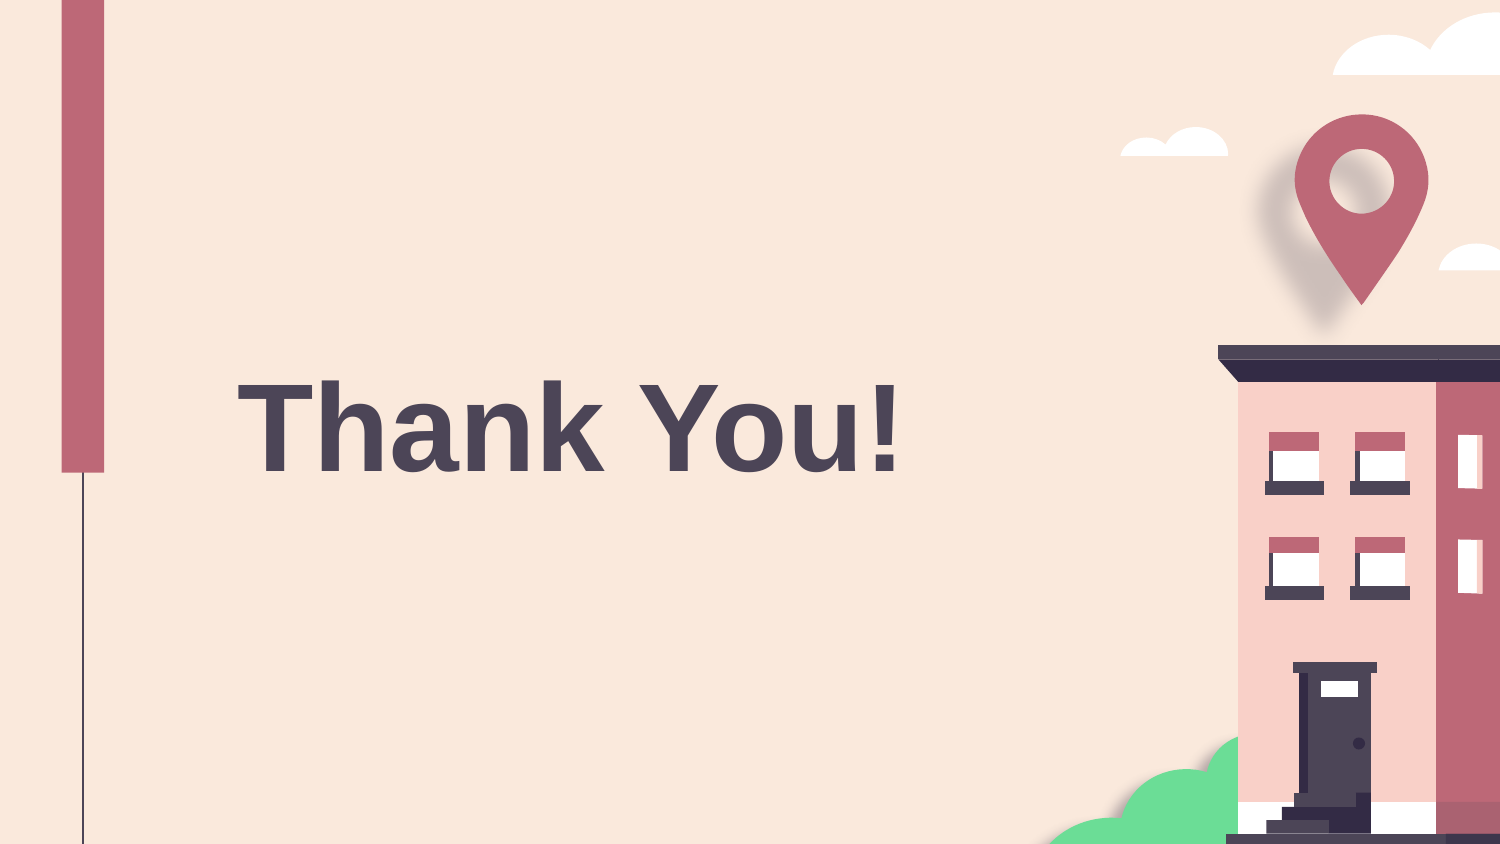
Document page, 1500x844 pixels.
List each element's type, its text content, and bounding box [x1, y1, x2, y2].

title Thank You! [222, 214, 1267, 630]
